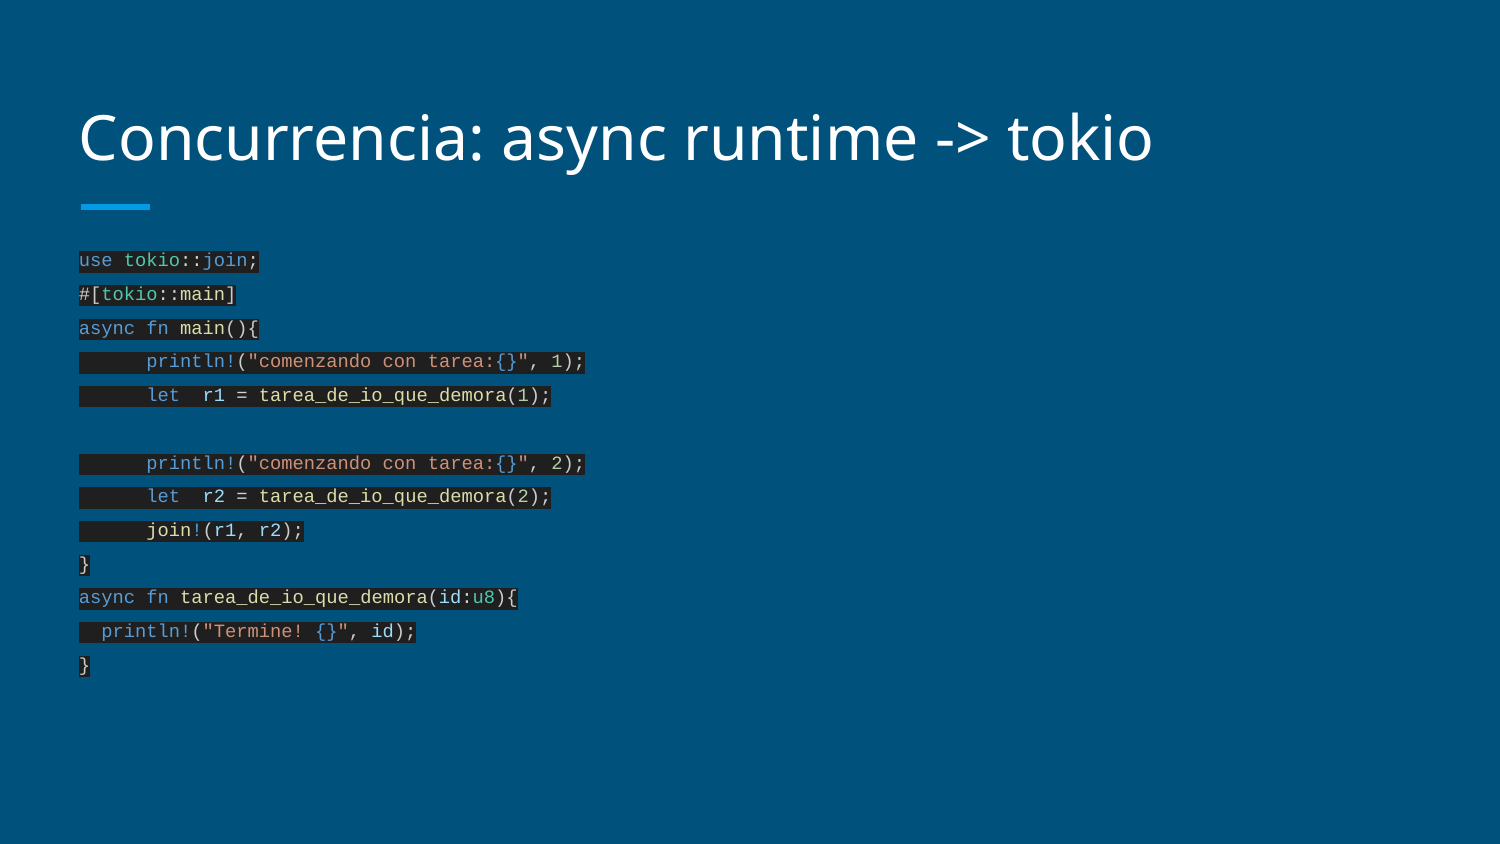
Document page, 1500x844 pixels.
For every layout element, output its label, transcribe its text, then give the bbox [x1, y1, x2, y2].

list use tokio::join; #[tokio::main] async fn main(){ println!("comenzando con tarea:{}", 1); let r1 = tarea_de_io_que_demora(1); println!("comenzando con tarea:{}", 2); let r2 = tarea_de_io_que_demora(2); join!(r1, r2); } async fn tarea_de_io_que_demora(id:u8){ println!("Termine! {}", id); } [63, 221, 1437, 727]
title Concurrencia: async runtime -> tokio [63, 75, 1437, 188]
